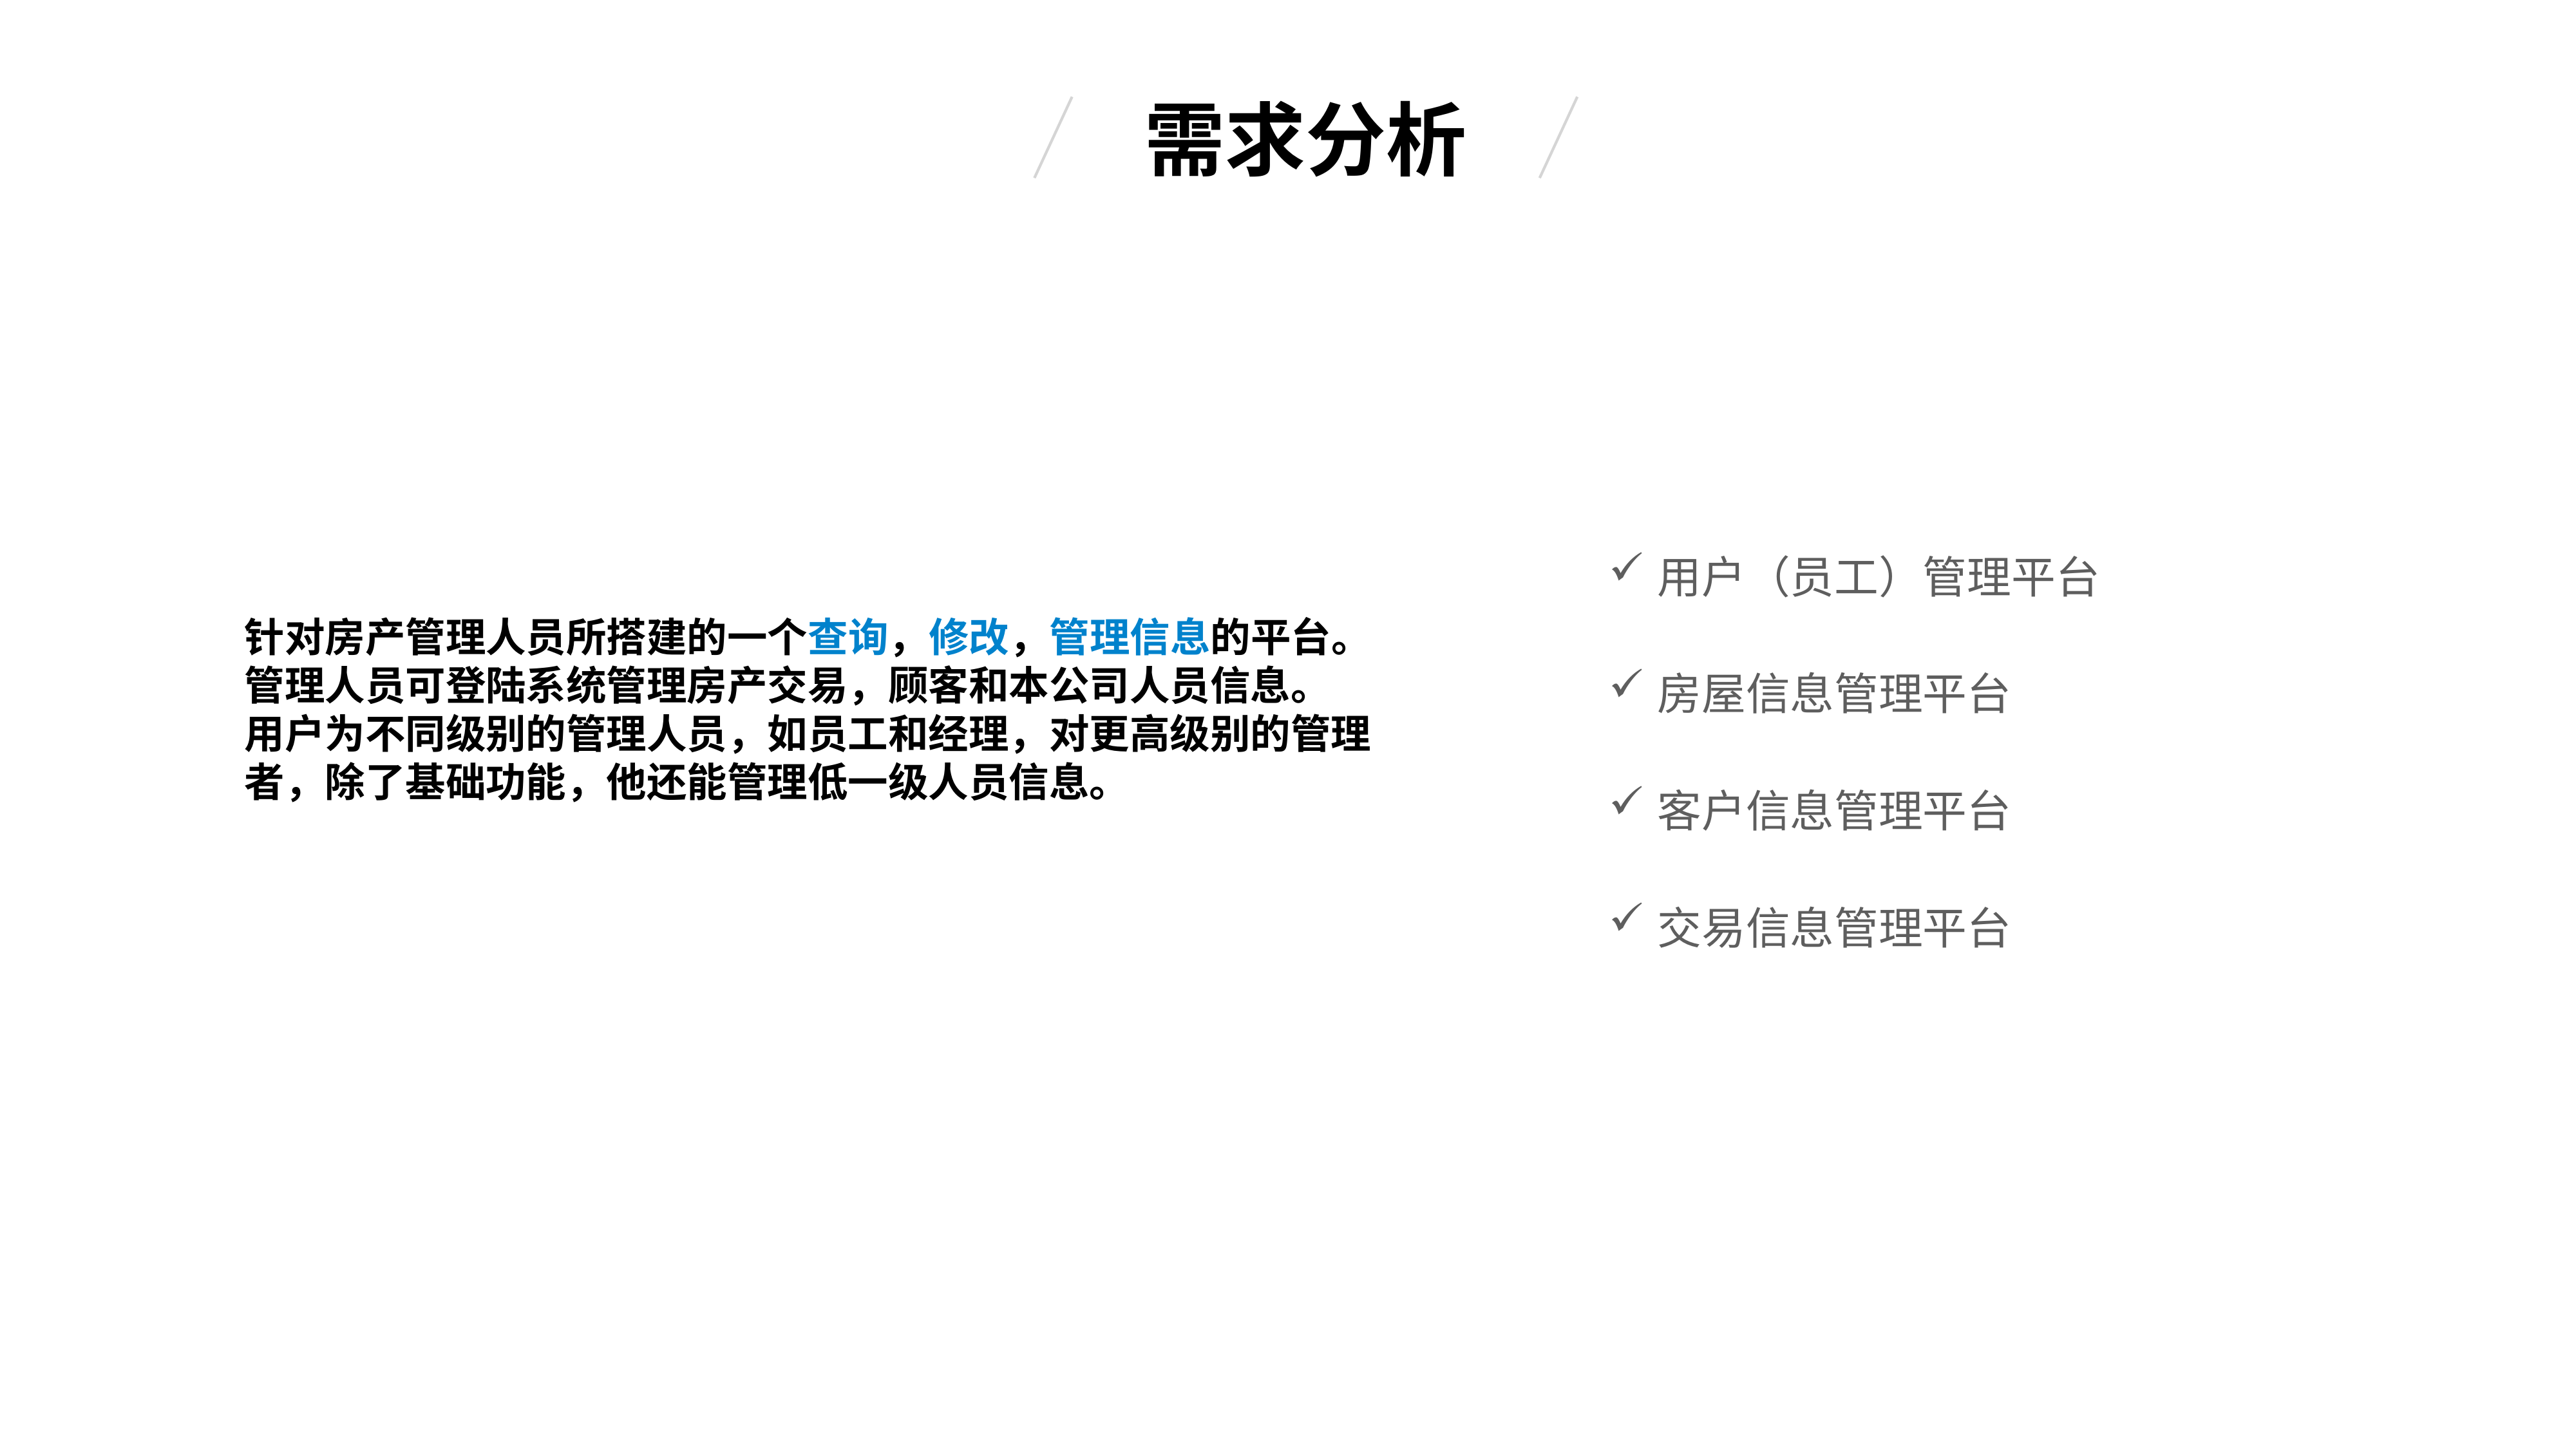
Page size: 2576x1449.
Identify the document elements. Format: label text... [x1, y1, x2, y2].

text_box 用户（员工）管理平台 房屋信息管理平台 客户信息管理平台 交易信息管理平台 [1604, 490, 2106, 958]
text_box 需求分析 [1139, 84, 1473, 191]
text_box 针对房产管理人员所搭建的一个查询，修改，管理信息的平台。 管理人员可登陆系统管理房产交易，顾客和本公司人员信息。 用户为不同级别的管理人员，如员工和经理，对更高级别的管理者，除了基础功能，他还能管理低一级人员信息。 [239, 607, 1390, 810]
